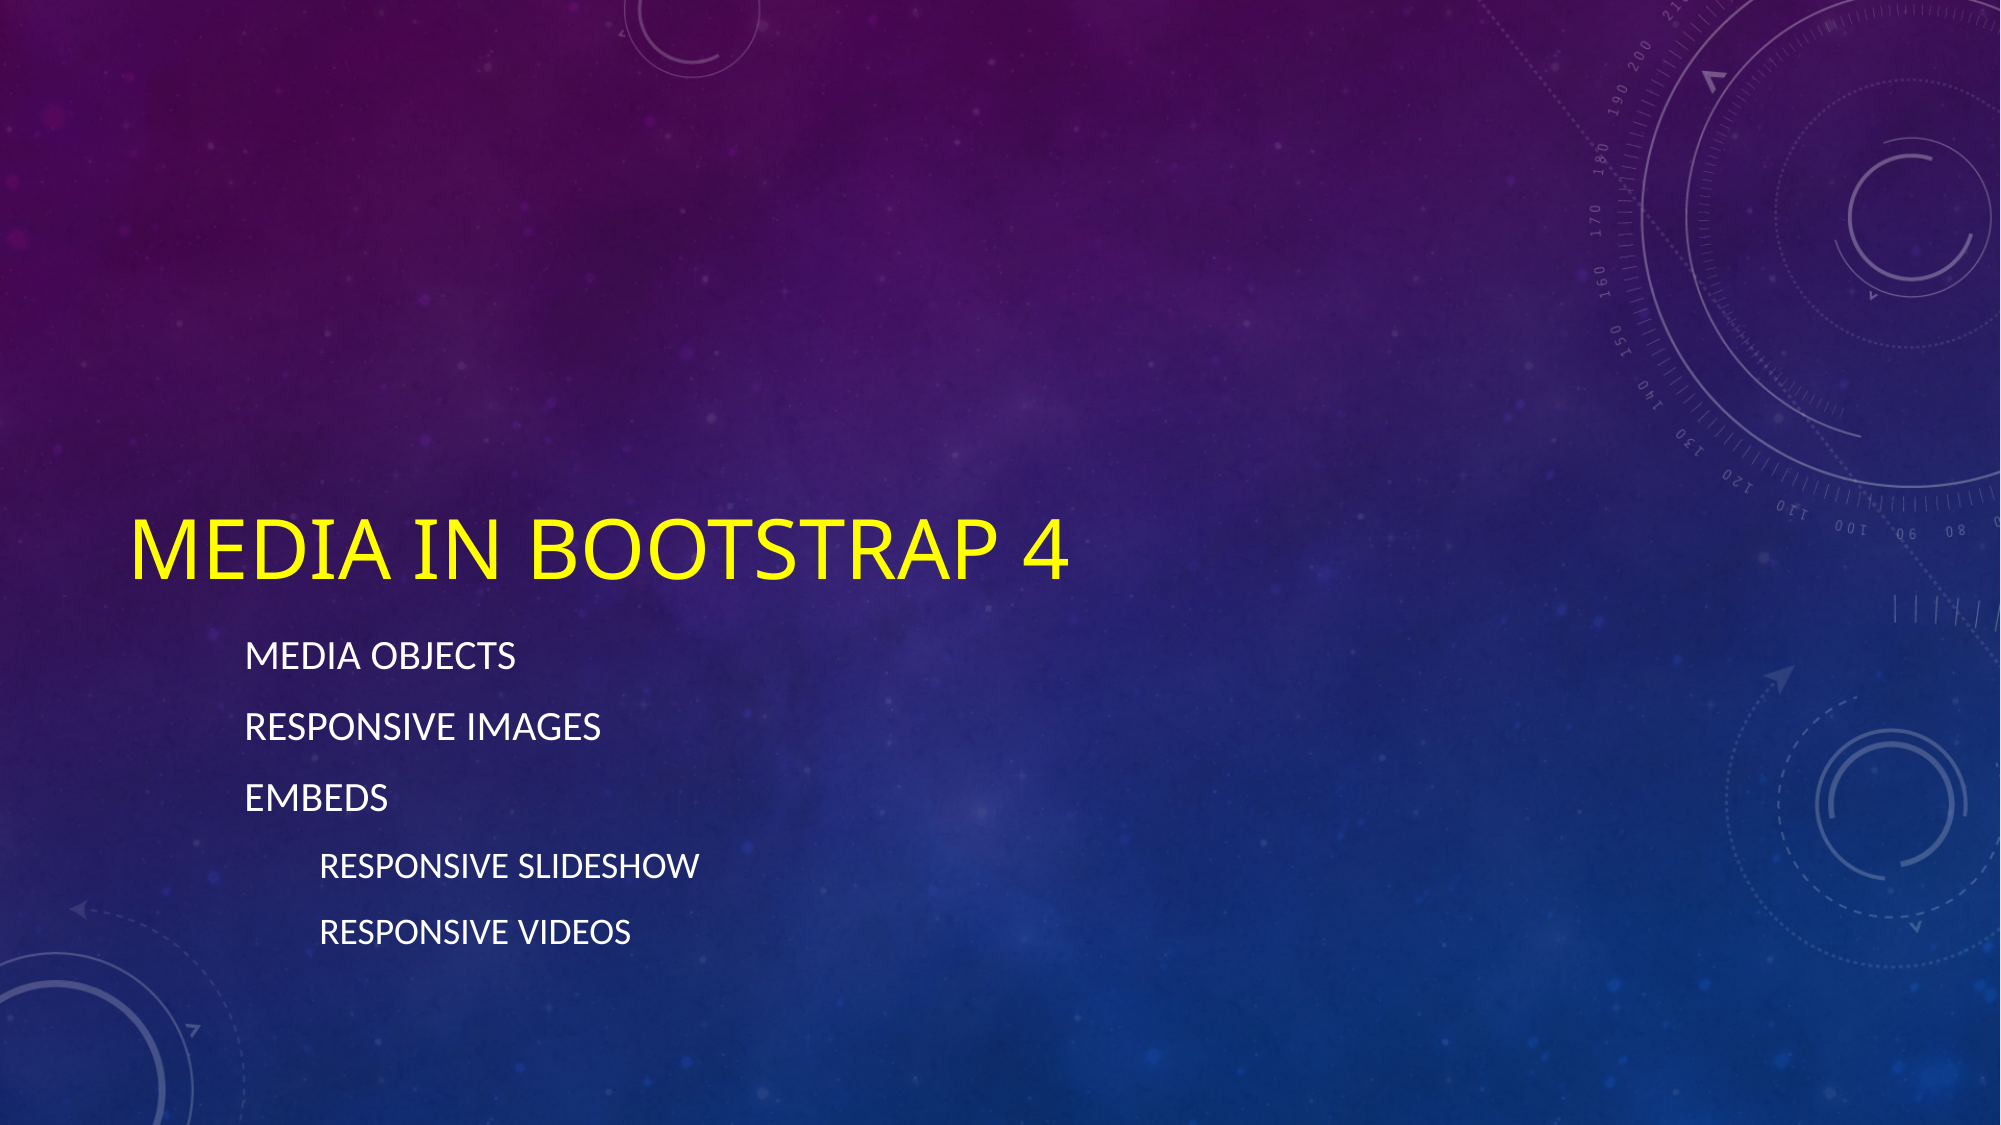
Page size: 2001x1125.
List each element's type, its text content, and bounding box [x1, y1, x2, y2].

title media IN BOOTSTRAP 4 [112, 362, 1775, 604]
picture [0, 0, 2001, 1125]
list MEDIA OBJECTS Responsive images Embeds RESPONSIVE SLIDESHOW RESPONSIVE VIDEOS [229, 620, 1775, 999]
